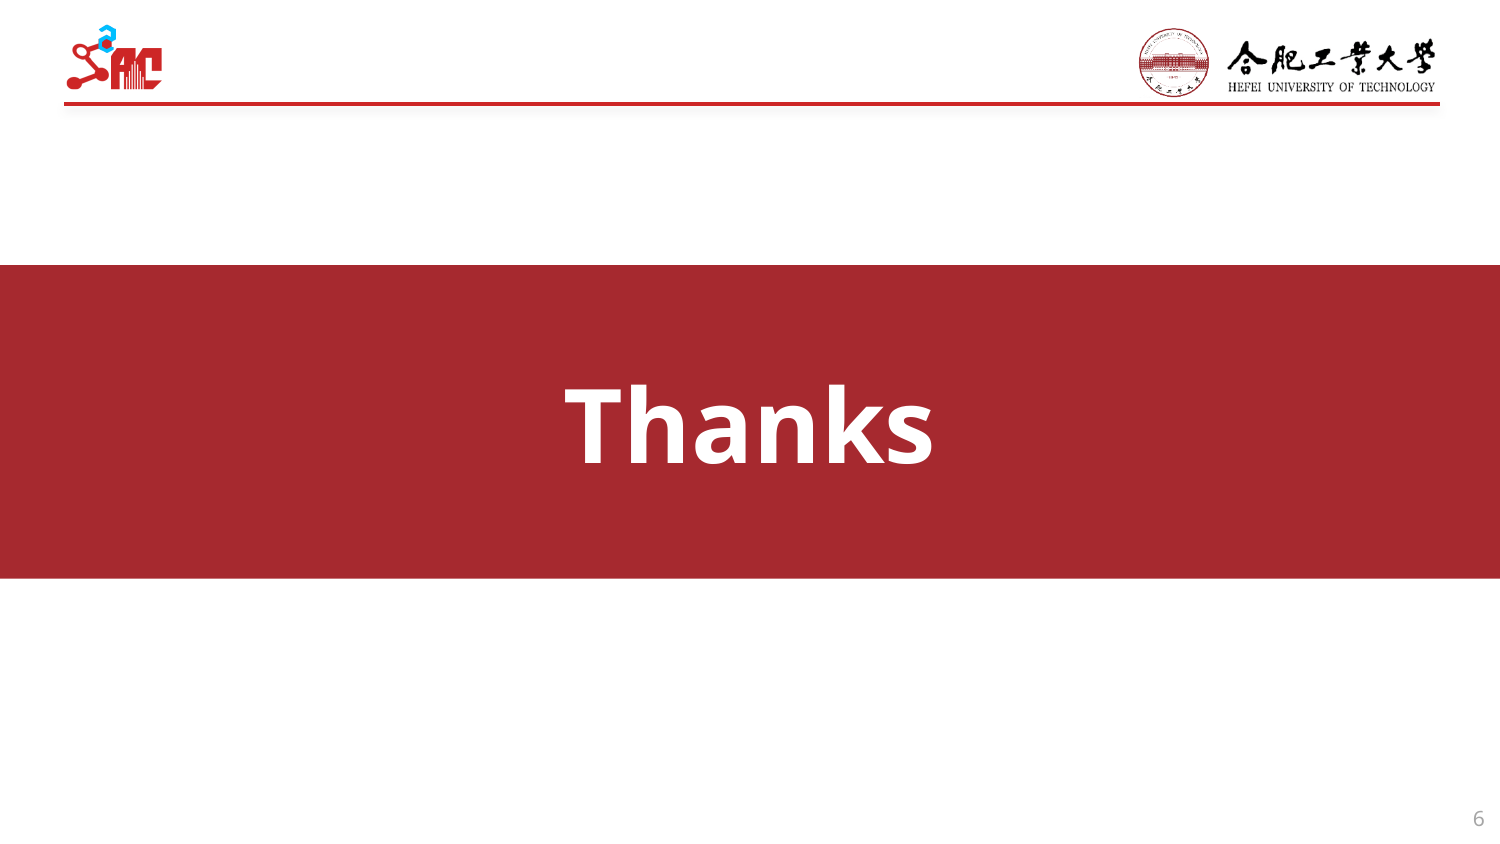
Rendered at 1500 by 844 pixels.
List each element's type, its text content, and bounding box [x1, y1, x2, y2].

picture [64, 9, 165, 110]
picture [1133, 22, 1467, 102]
text_box 6 [1406, 798, 1500, 843]
text_box Thanks [0, 264, 1500, 580]
